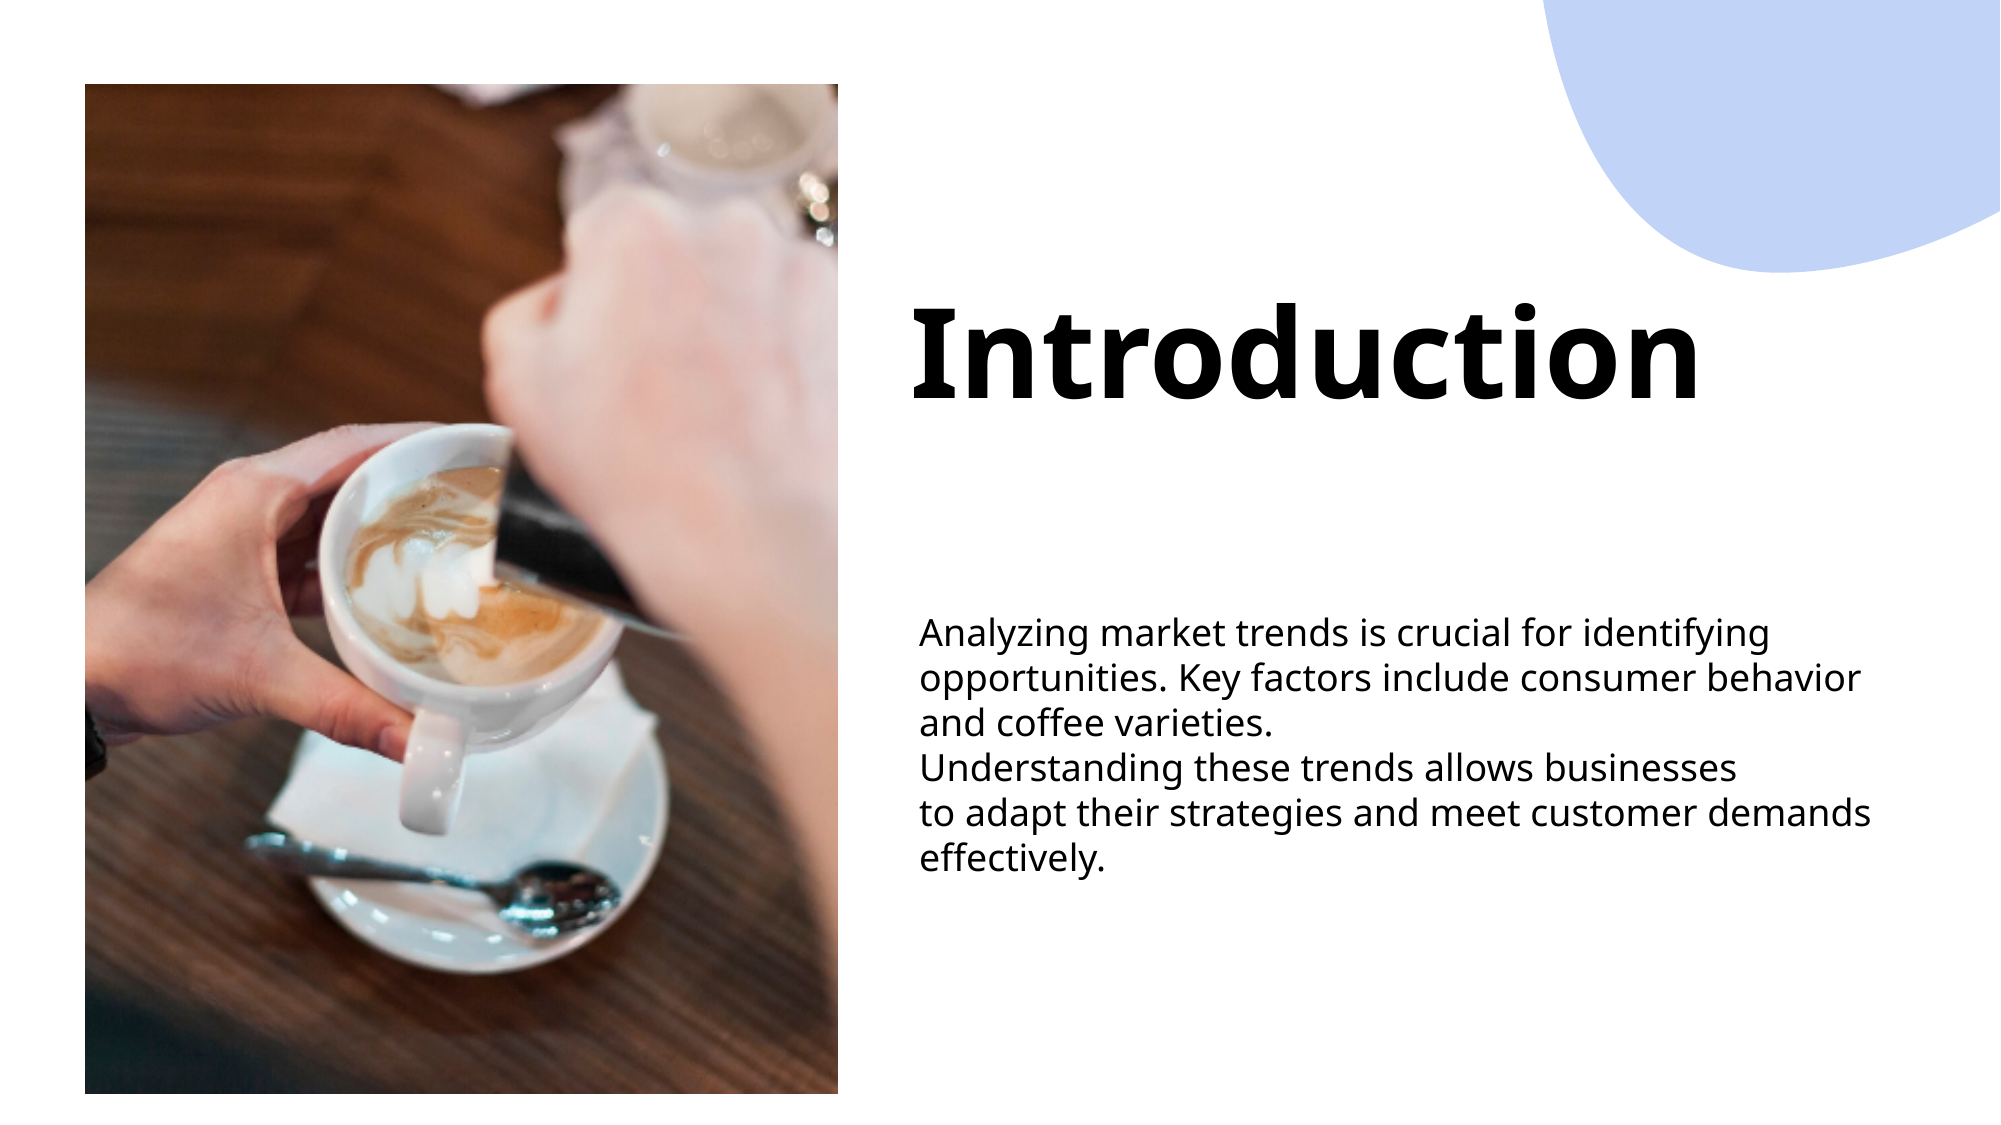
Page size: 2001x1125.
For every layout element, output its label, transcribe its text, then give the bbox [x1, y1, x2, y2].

picture [85, 83, 839, 1094]
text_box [1536, 0, 2000, 273]
text_box Introduction [908, 288, 1708, 428]
text_box Analyzing market trends is crucial for identifying opportunities. Key factors include consumer behavior and coffee varieties. Understanding these trends allows businesses to adapt their strategies and meet customer demands effectively. [917, 607, 1876, 881]
